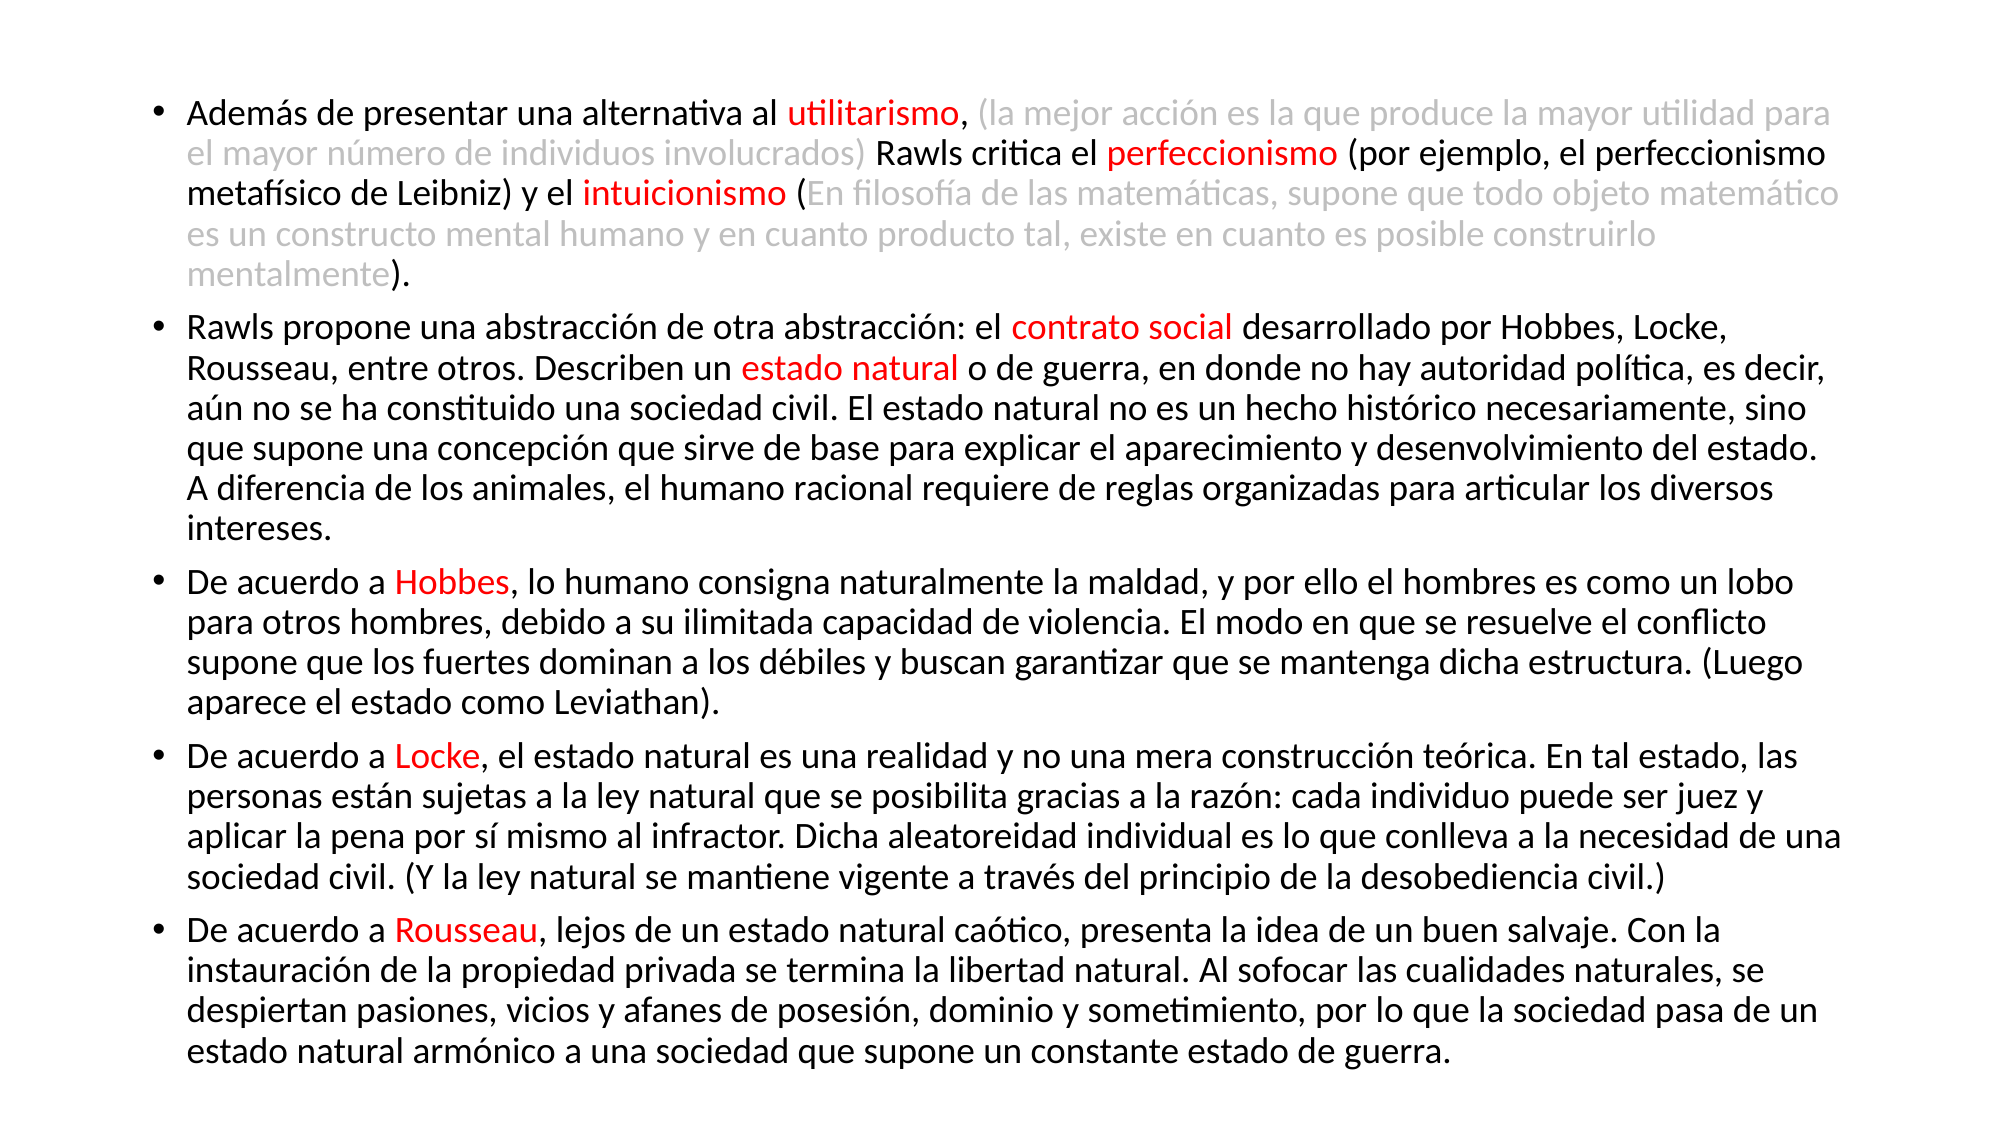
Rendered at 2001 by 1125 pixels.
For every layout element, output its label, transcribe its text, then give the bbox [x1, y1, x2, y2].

list Además de presentar una alternativa al utilitarismo, (la mejor acción es la que produce la mayor utilidad para el mayor número de individuos involucrados) Rawls critica el perfeccionismo (por ejemplo, el perfeccionismo metafísico de Leibniz) y el intuicionismo (En filosofía de las matemáticas, supone que todo objeto matemático es un constructo mental humano y en cuanto producto tal, existe en cuanto es posible construirlo mentalmente). Rawls propone una abstracción de otra abstracción: el contrato social desarrollado por Hobbes, Locke, Rousseau, entre otros. Describen un estado natural o de guerra, en donde no hay autoridad política, es decir, aún no se ha constituido una sociedad civil. El estado natural no es un hecho histórico necesariamente, sino que supone una concepción que sirve de base para explicar el aparecimiento y desenvolvimiento del estado. A diferencia de los animales, el humano racional requiere de reglas organizadas para articular los diversos intereses. De acuerdo a Hobbes, lo humano consigna naturalmente la maldad, y por ello el hombres es como un lobo para otros hombres, debido a su ilimitada capacidad de violencia. El modo en que se resuelve el conflicto supone que los fuertes dominan a los débiles y buscan garantizar que se mantenga dicha estructura. (Luego aparece el estado como Leviathan). De acuerdo a Locke, el estado natural es una realidad y no una mera construcción teórica. En tal estado, las personas están sujetas a la ley natural que se posibilita gracias a la razón: cada individuo puede ser juez y aplicar la pena por sí mismo al infractor. Dicha aleatoreidad individual es lo que conlleva a la necesidad de una sociedad civil. (Y la ley natural se mantiene vigente a través del principio de la desobediencia civil.) De acuerdo a Rousseau, lejos de un estado natural caótico, presenta la idea de un buen salvaje. Con la instauración de la propiedad privada se termina la libertad natural. Al sofocar las cualidades naturales, se despiertan pasiones, vicios y afanes de posesión, dominio y sometimiento, por lo que la sociedad pasa de un estado natural armónico a una sociedad que supone un constante estado de guerra. [137, 85, 1863, 1083]
